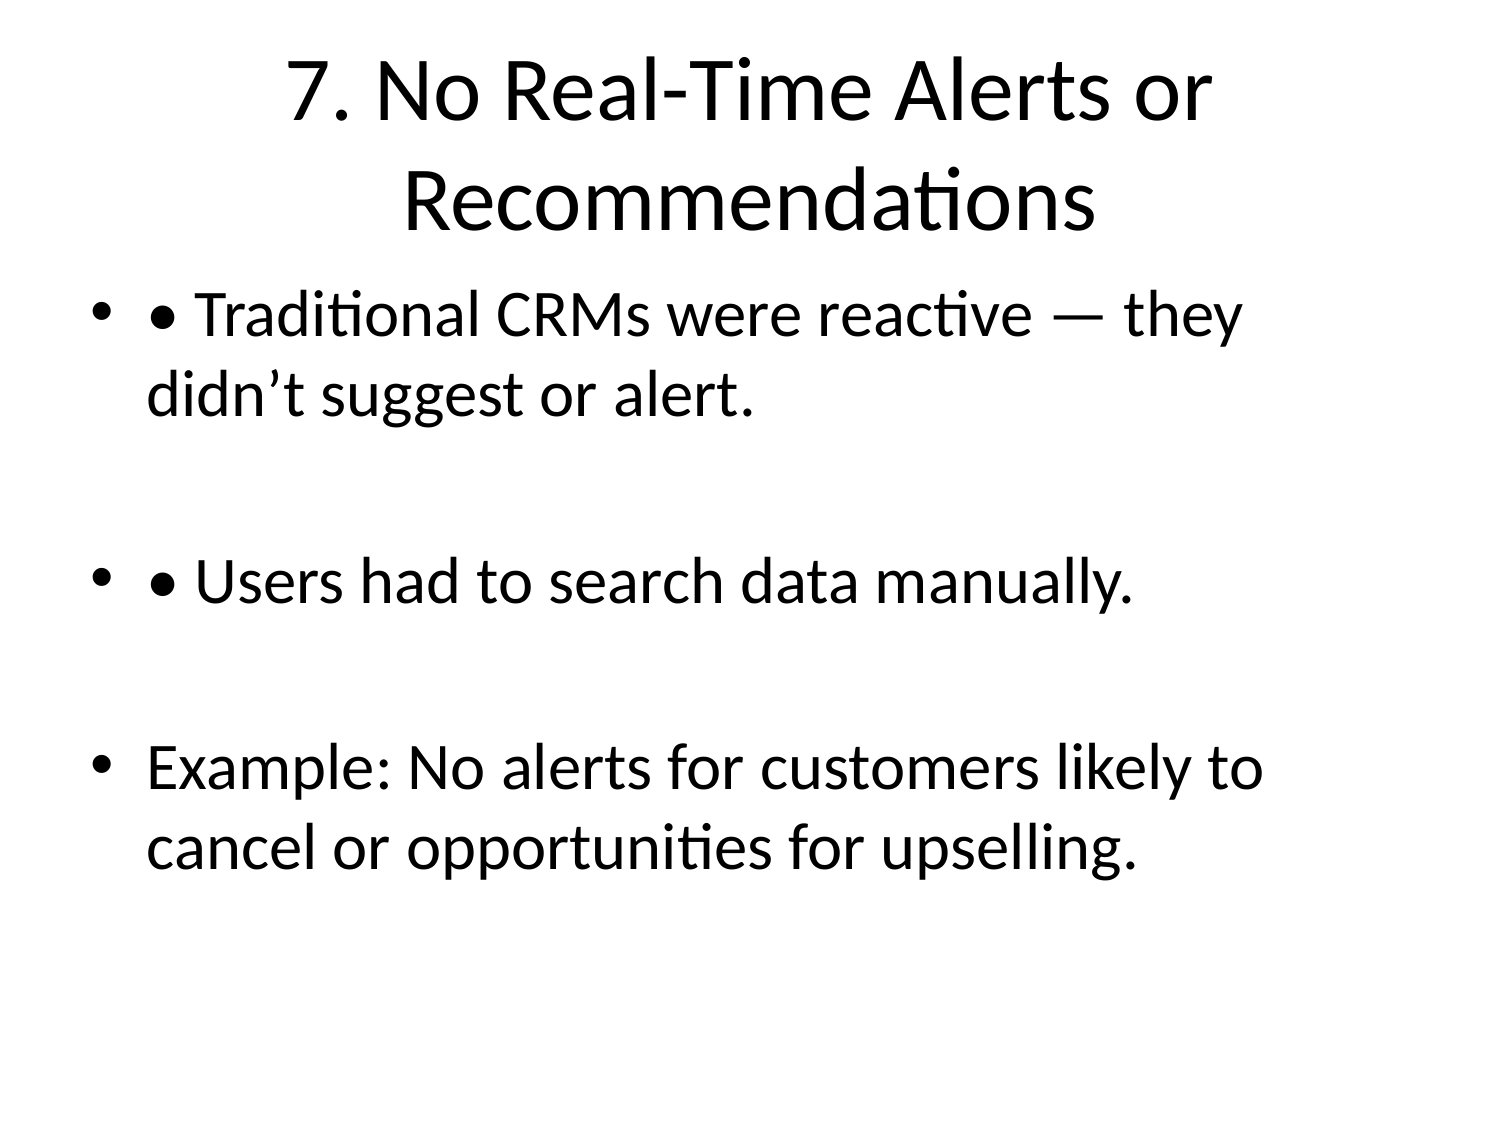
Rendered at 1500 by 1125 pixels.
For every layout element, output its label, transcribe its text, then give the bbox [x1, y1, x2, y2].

title 7. No Real-Time Alerts or Recommendations [75, 45, 1425, 233]
list • Traditional CRMs were reactive — they didn’t suggest or alert. • Users had to search data manually. Example: No alerts for customers likely to cancel or opportunities for upselling. [75, 262, 1425, 1005]
